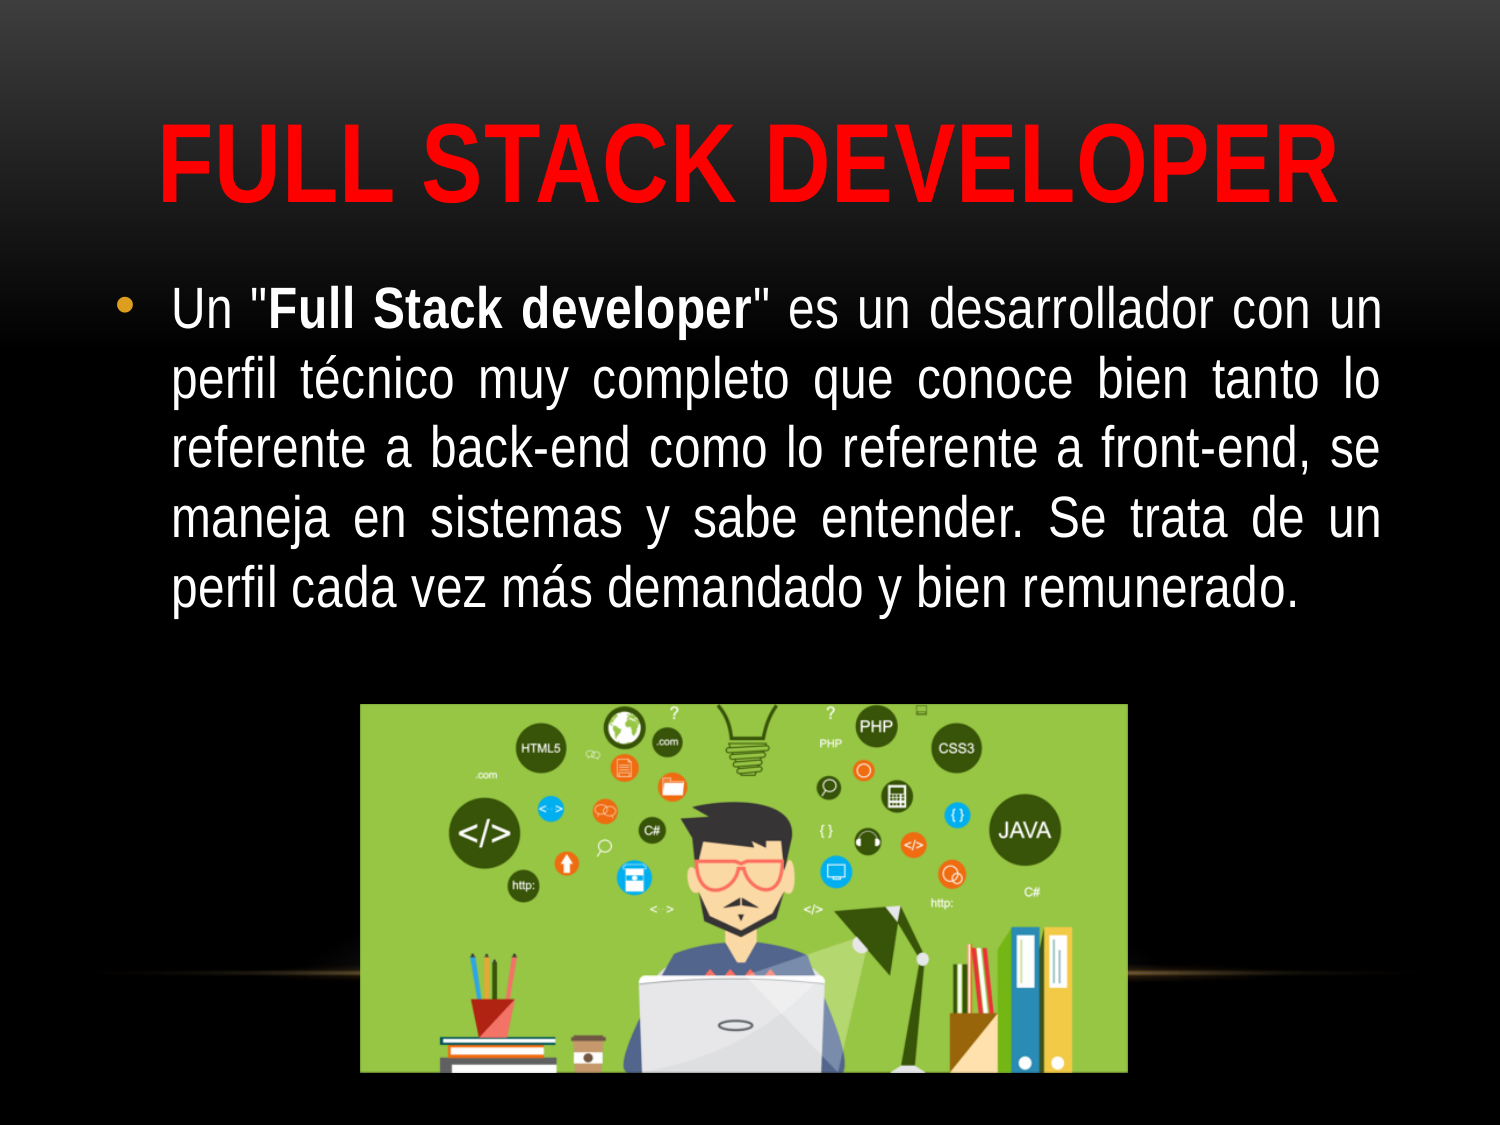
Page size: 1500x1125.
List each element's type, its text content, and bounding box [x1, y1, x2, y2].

list Un "Full Stack developer" es un desarrollador con un perfil técnico muy completo que conoce bien tanto lo referente a back-end como lo referente a front-end, se maneja en sistemas y sabe entender. Se trata de un perfil cada vez más demandado y bien remunerado. [99, 262, 1400, 938]
picture [0, 0, 1500, 1125]
title FULL STACK developer [99, 45, 1400, 233]
